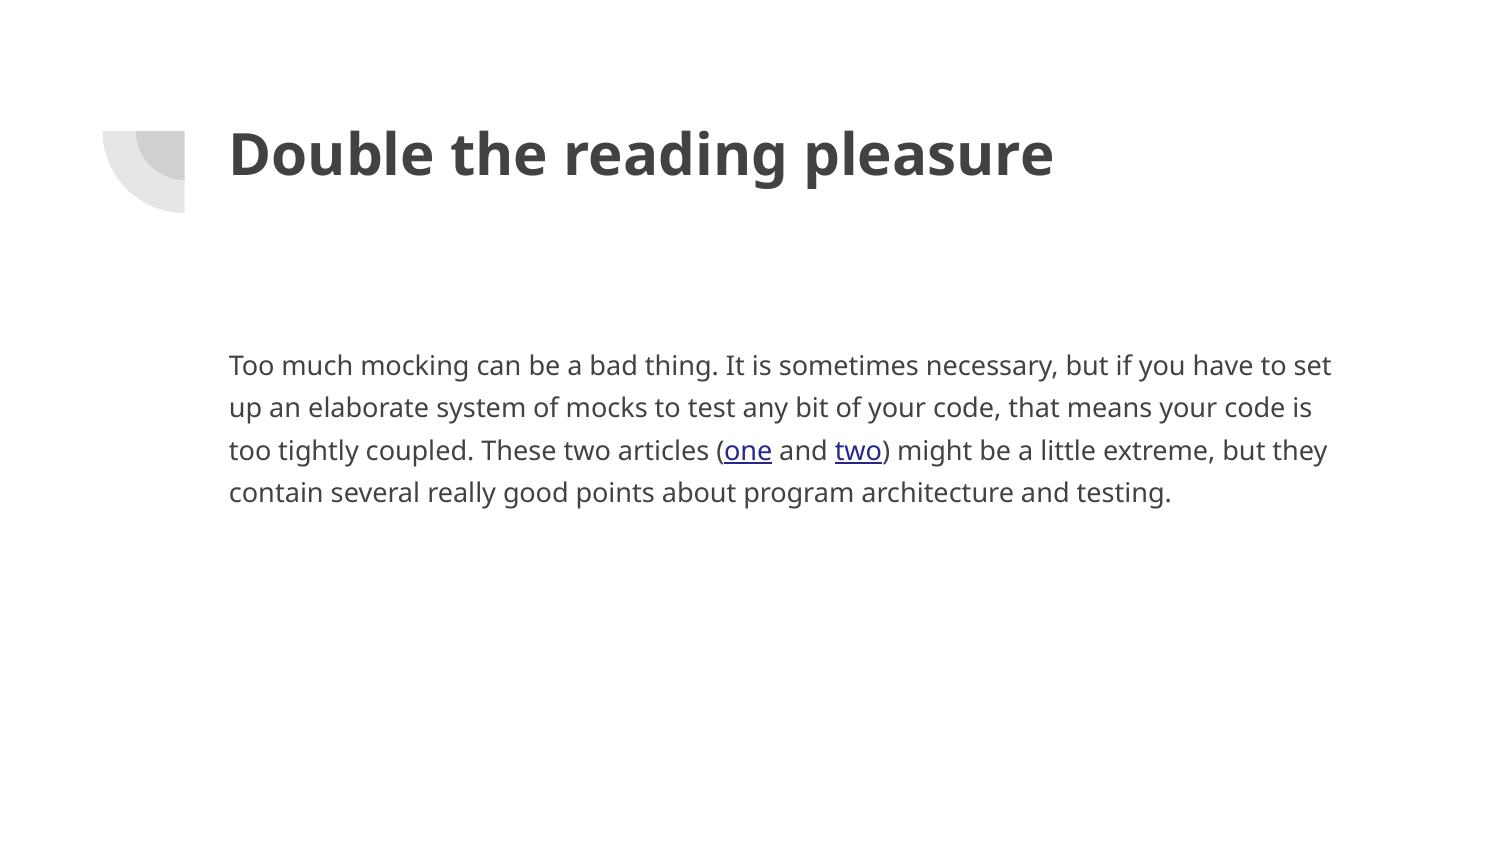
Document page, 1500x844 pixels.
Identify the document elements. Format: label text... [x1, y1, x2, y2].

list Too much mocking can be a bad thing. It is sometimes necessary, but if you have to set up an elaborate system of mocks to test any bit of your code, that means your code is too tightly coupled. These two articles (one and two) might be a little extreme, but they contain several really good points about program architecture and testing. [213, 326, 1368, 744]
title Double the reading pleasure [213, 98, 1368, 263]
